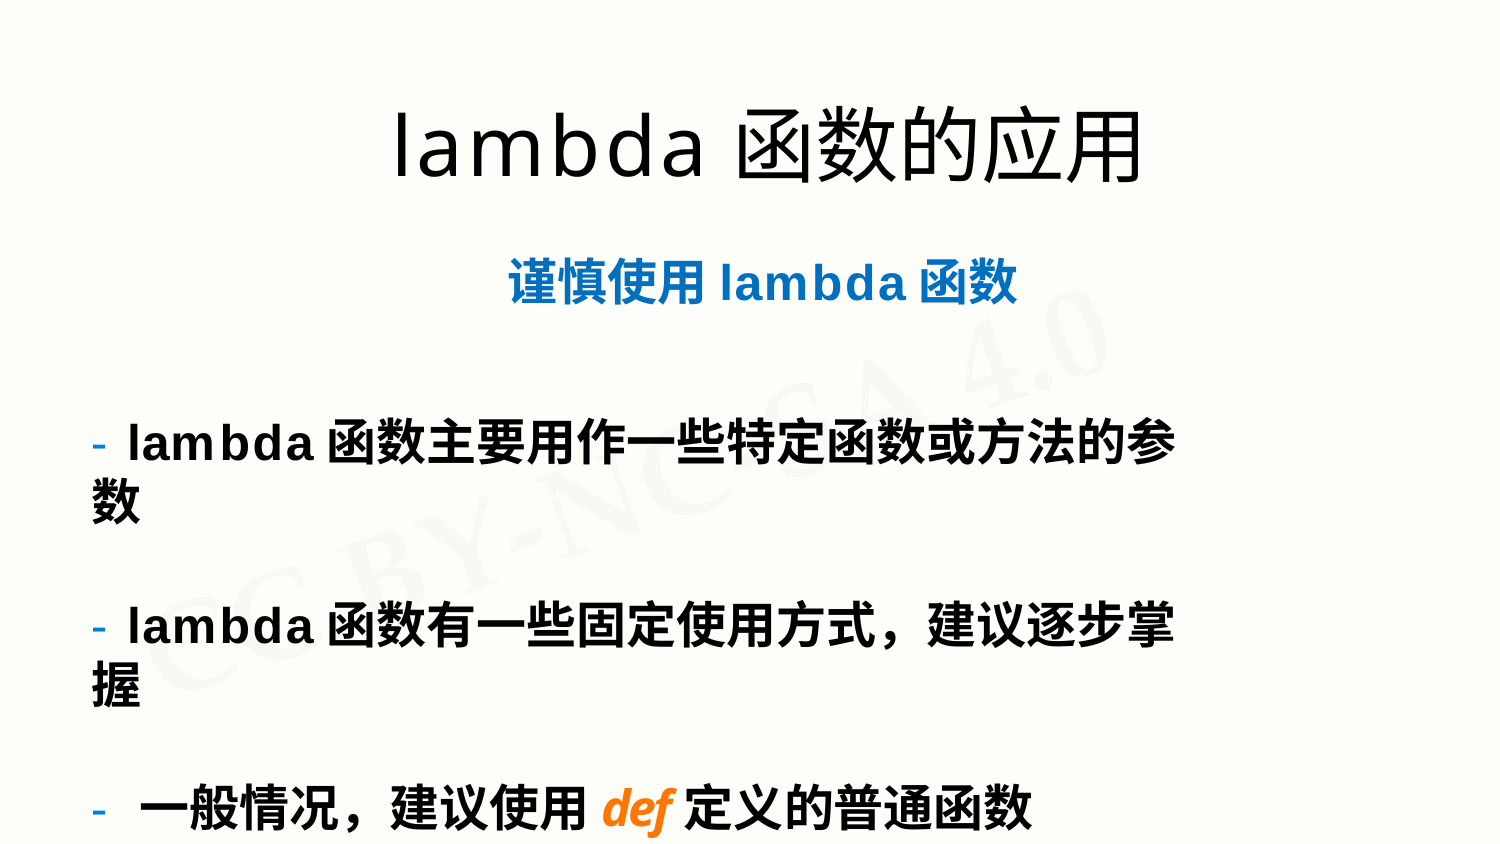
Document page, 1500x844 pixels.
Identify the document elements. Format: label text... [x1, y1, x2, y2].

text_box 谨慎使用lambda函数 - lambda函数主要用作一些特定函数或方法的参数 - lambda函数有一些固定使用方式，建议逐步掌握 - 一般情况，建议使用def定义的普通函数 [89, 250, 1219, 836]
title lambda函数的应用 [82, 93, 1418, 235]
